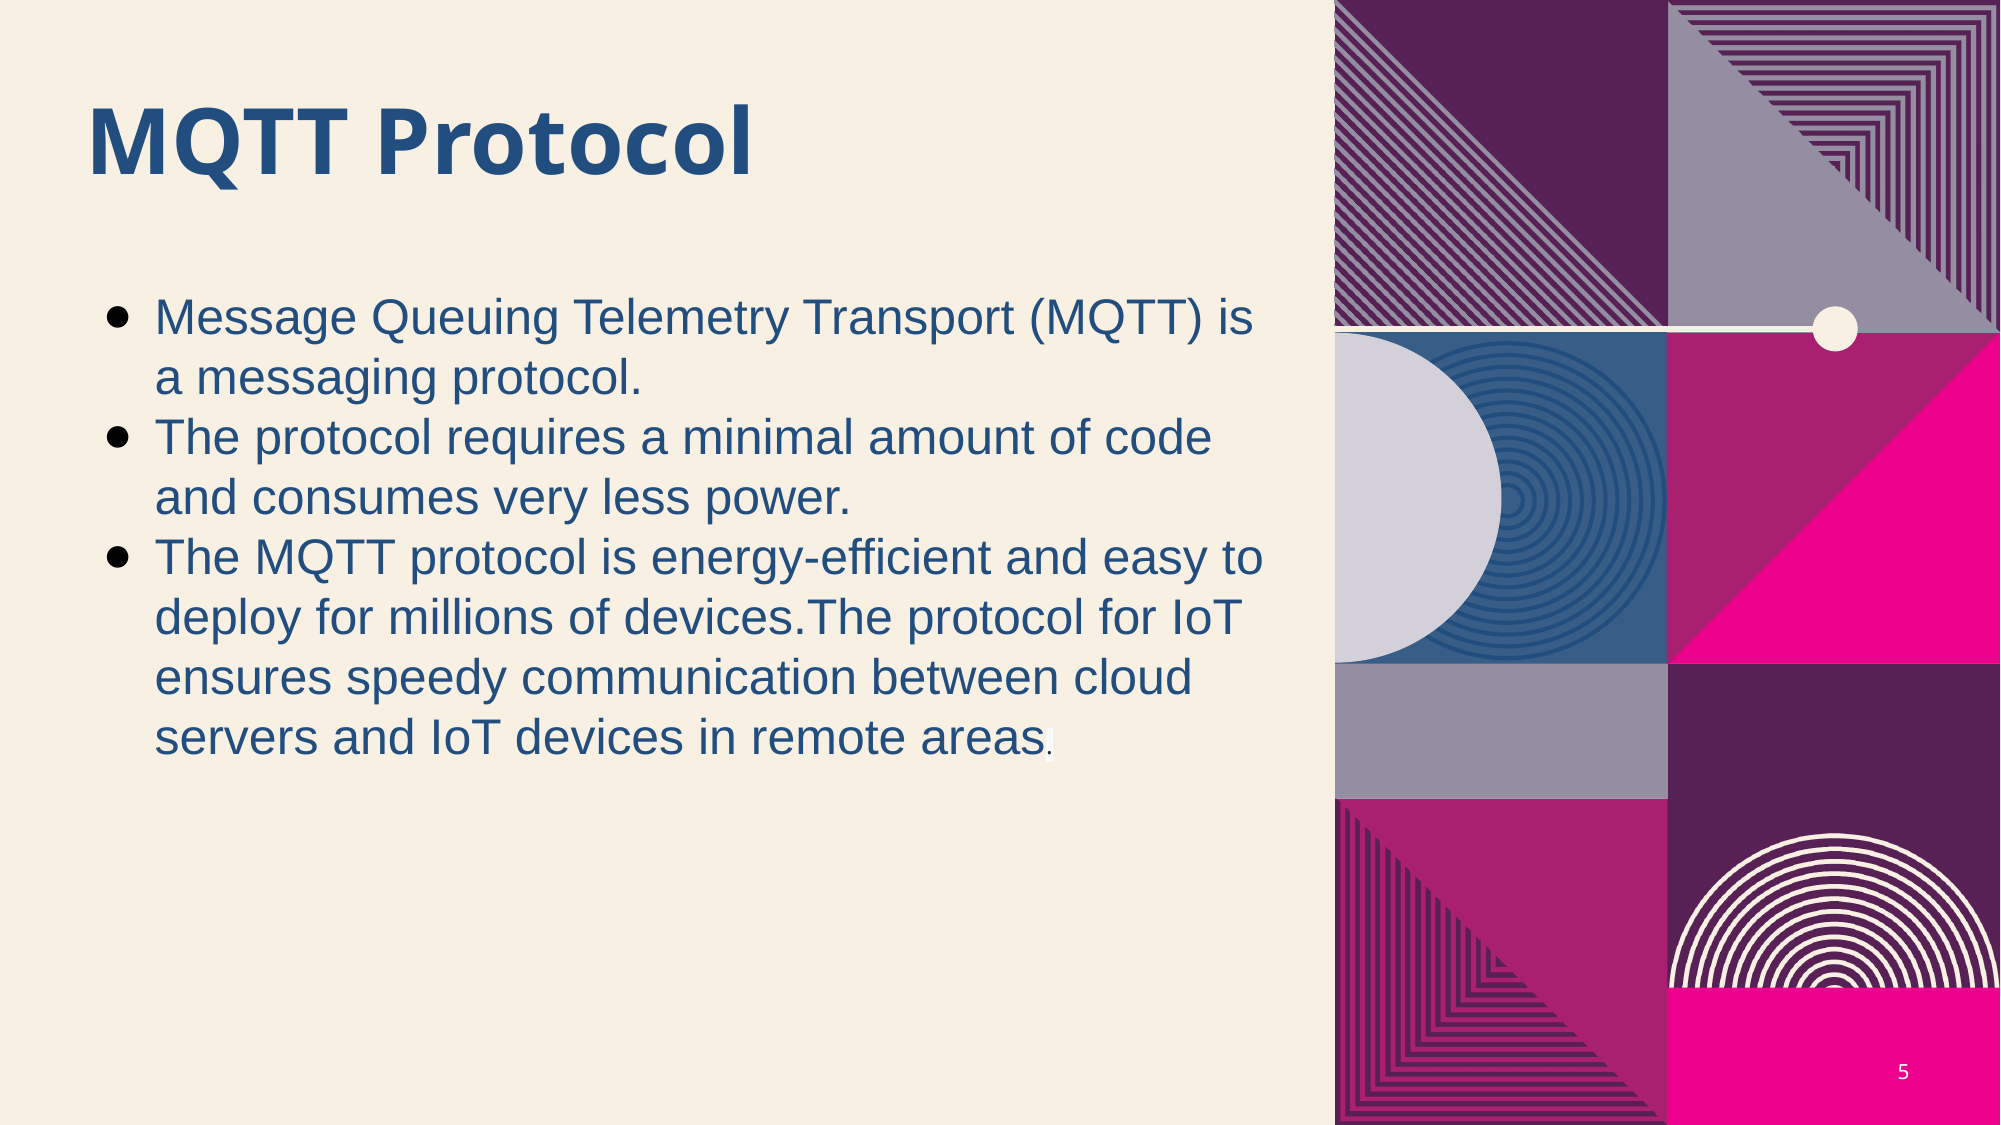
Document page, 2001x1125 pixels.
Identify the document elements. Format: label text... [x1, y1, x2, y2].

text_box MQTT Protocol [70, 67, 1278, 208]
slide_number ‹#› [1849, 1042, 1925, 1103]
picture [1334, 0, 1668, 326]
picture [1669, 0, 2001, 333]
picture [1335, 799, 2000, 1125]
text_box Message Queuing Telemetry Transport (MQTT) is a messaging protocol. The protocol requires a minimal amount of code and consumes very less power. The MQTT protocol is energy-efficient and easy to deploy for millions of devices.The protocol for IoT ensures speedy communication between cloud servers and IoT devices in remote areas. [64, 269, 1290, 780]
